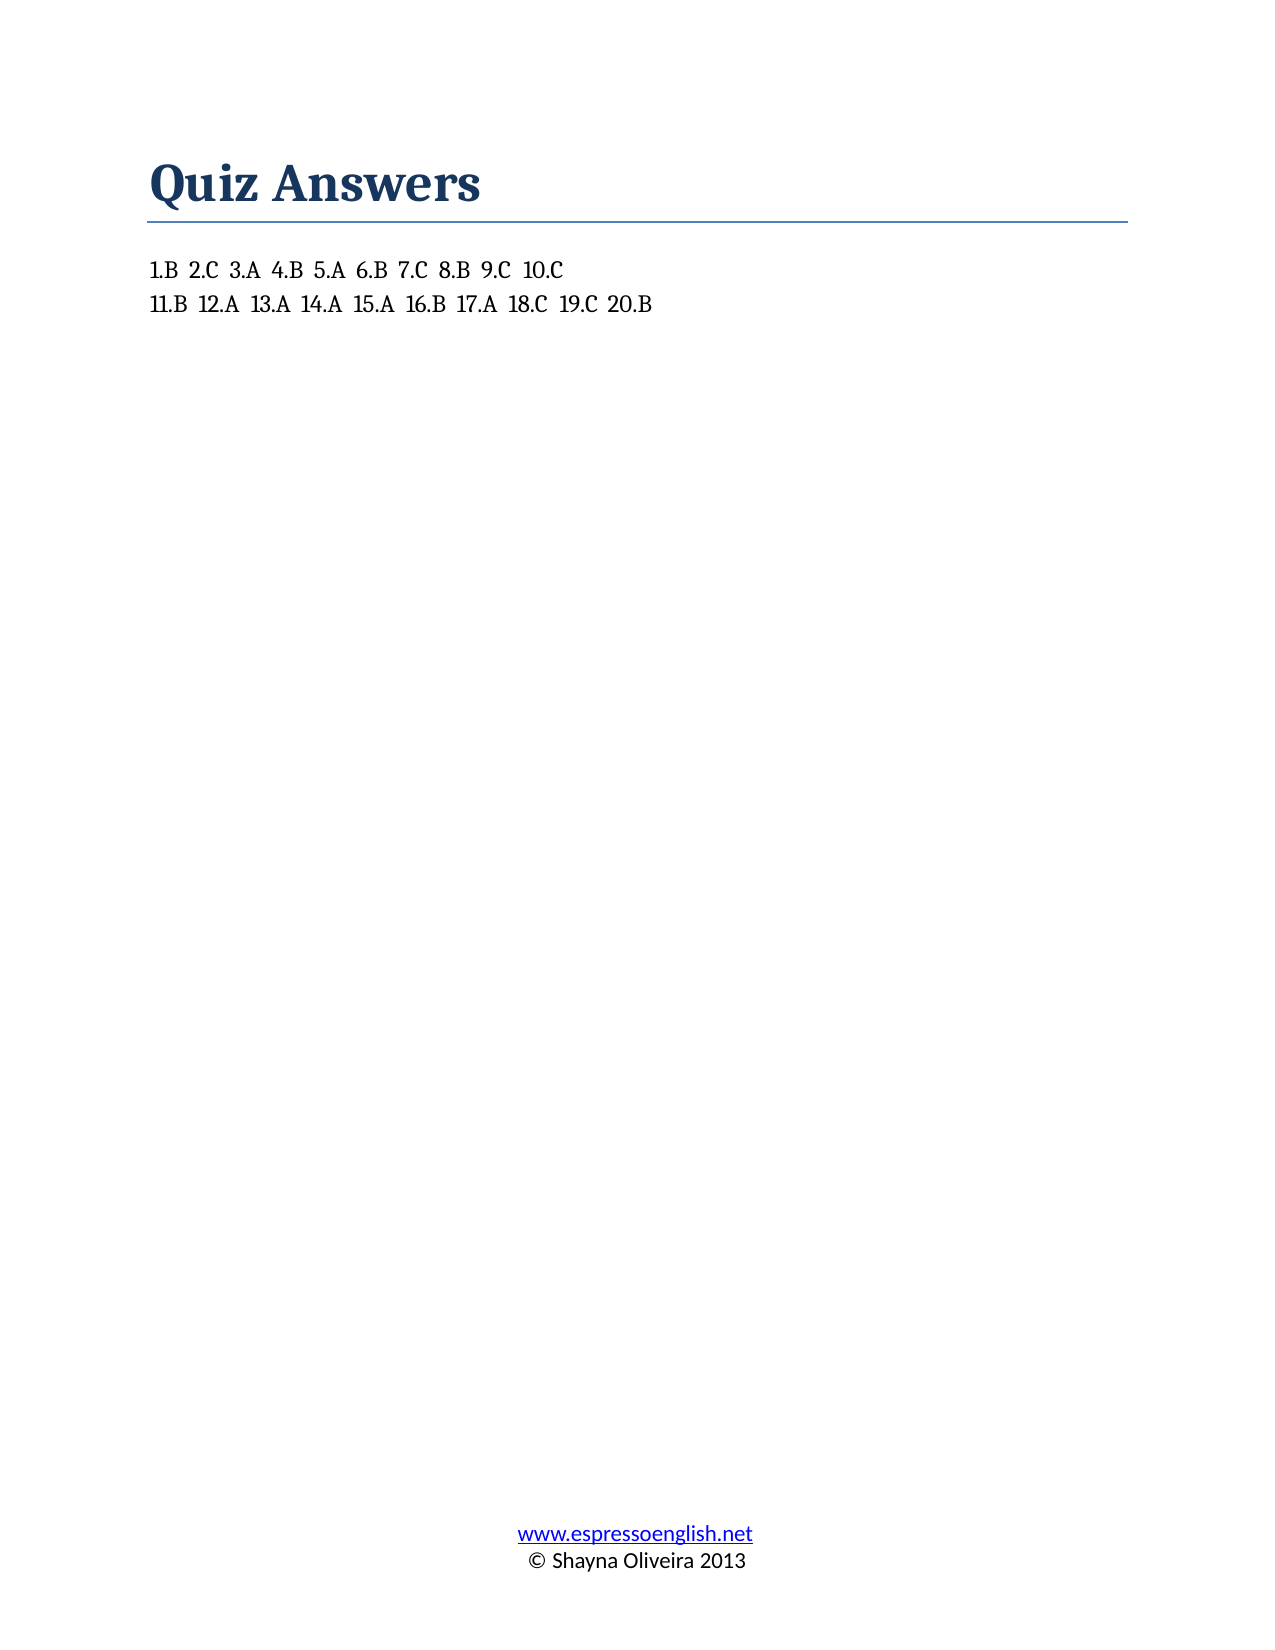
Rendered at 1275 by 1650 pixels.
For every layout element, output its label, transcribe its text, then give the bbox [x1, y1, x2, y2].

footer www.espressoenglish.net © Shayna Oliveira 2013 [515, 1521, 760, 1650]
text_box Quiz Answers [147, 147, 495, 213]
text_box 1.B 2.C 3.A 4.B 5.A 6.B 7.C 8.B 9.C 10.C 11.B 12.A 13.A 14.A 15.A 16.B 17.A 18.C 19.C 20.B [147, 253, 731, 318]
